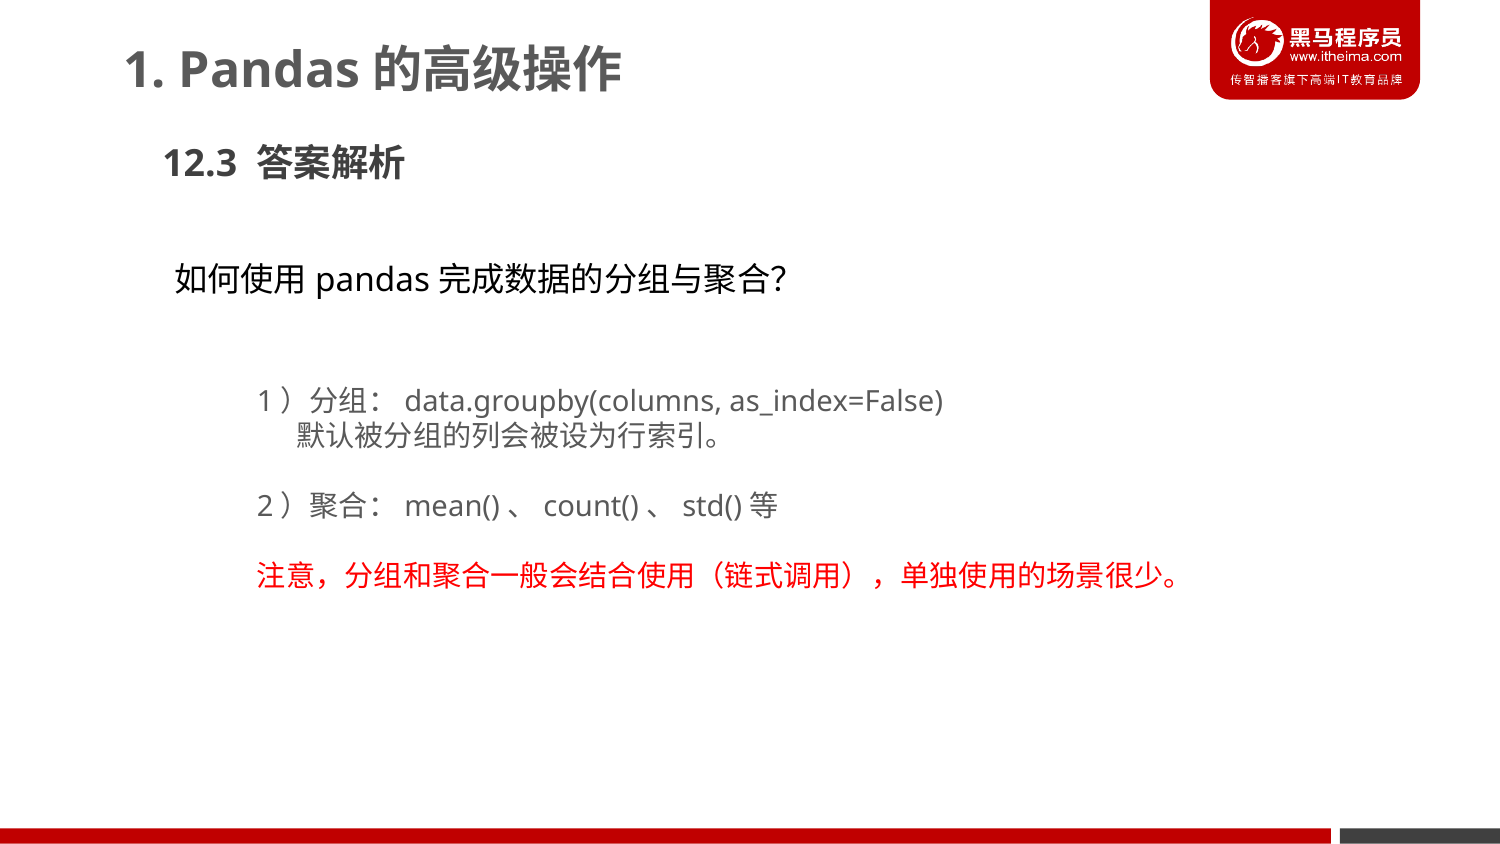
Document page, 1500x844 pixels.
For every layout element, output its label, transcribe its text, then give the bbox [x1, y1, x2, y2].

text_box 1. Pandas的高级操作 [112, 5, 996, 138]
text_box 如何使用pandas完成数据的分组与聚合？ [159, 250, 857, 306]
text_box 1）分组：data.groupby(columns, as_index=False) 默认被分组的列会被设为行索引。 2）聚合：mean()、count()、std()等 注意，分组和聚合一般会结合使用（链式调用），单独使用的场景很少。 [242, 374, 1329, 600]
picture [1212, 8, 1421, 94]
text_box 12.3 答案解析 [147, 131, 725, 192]
